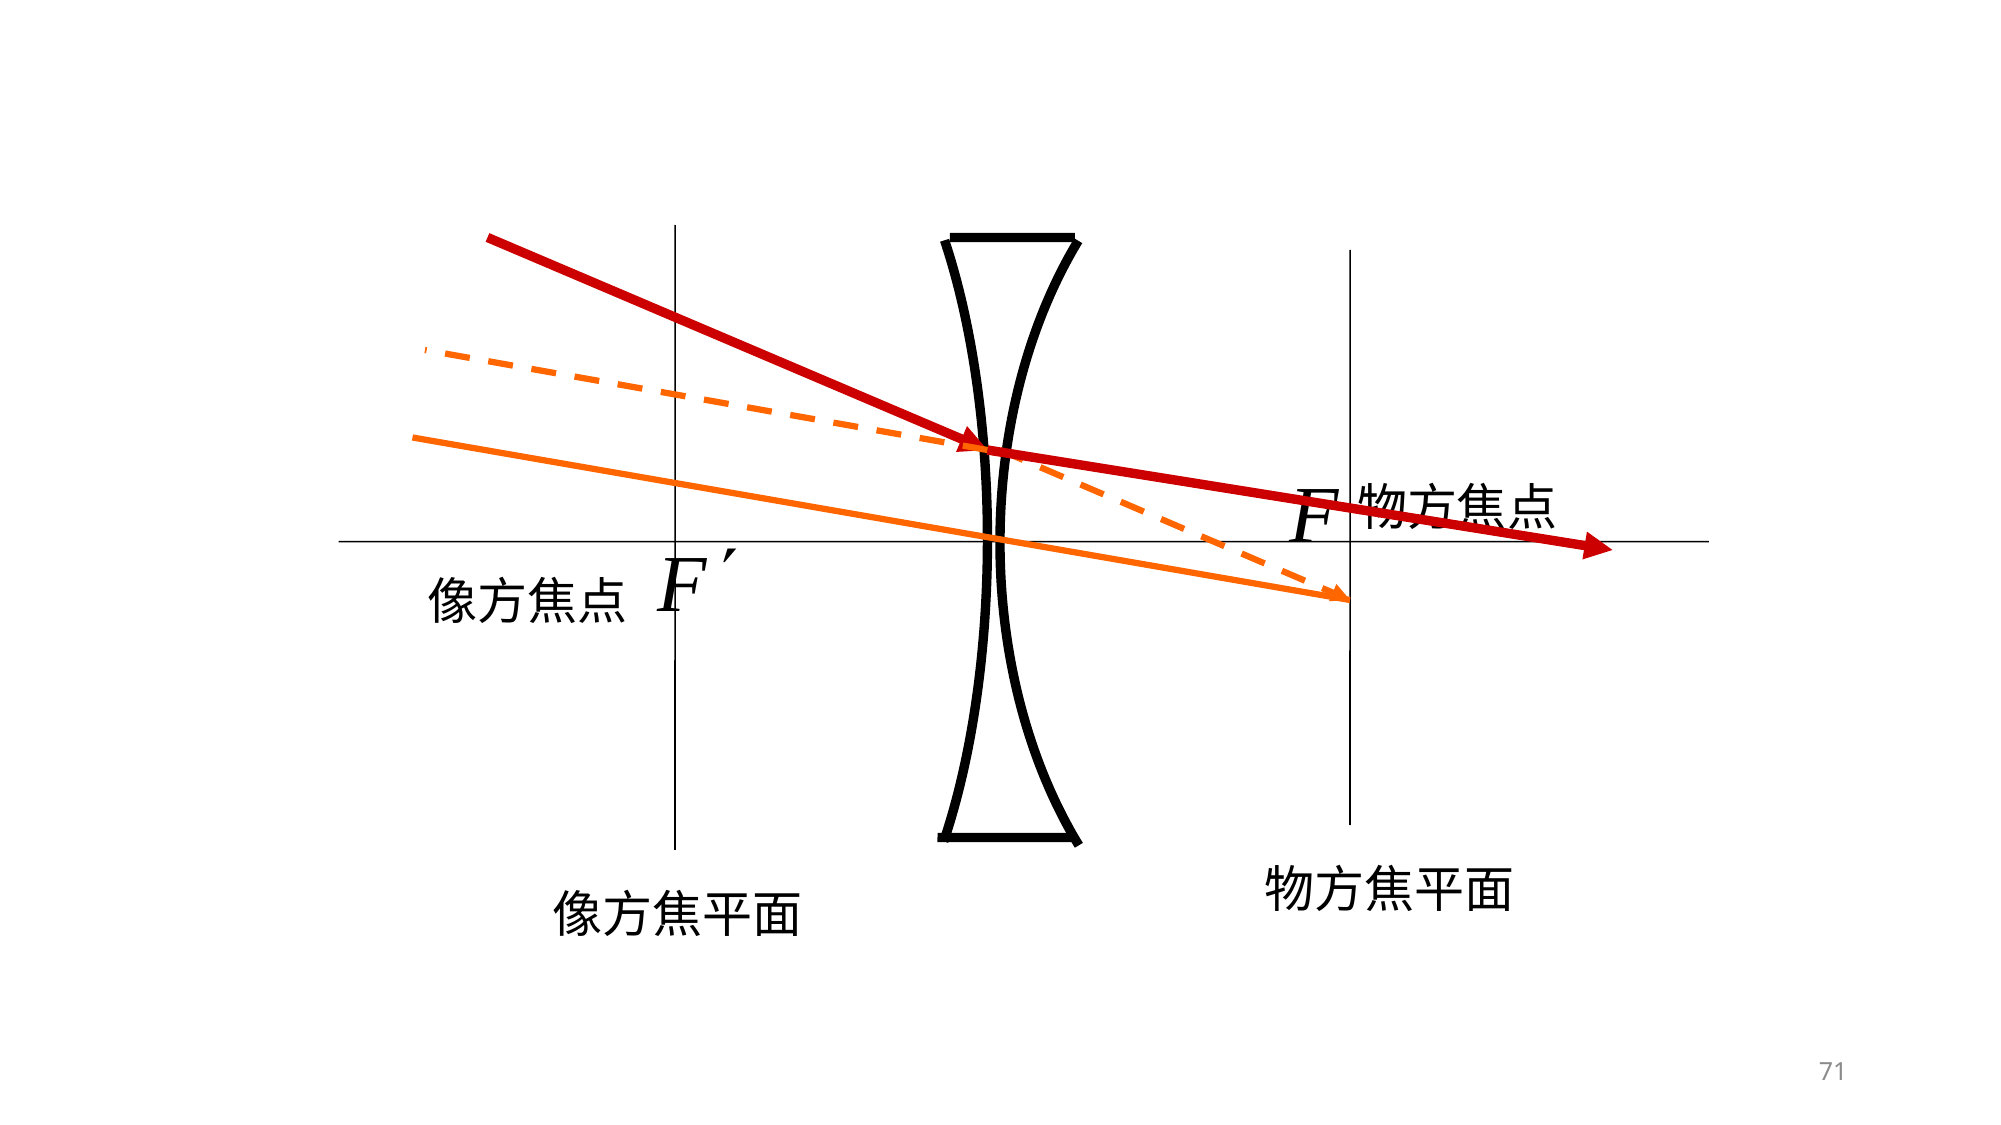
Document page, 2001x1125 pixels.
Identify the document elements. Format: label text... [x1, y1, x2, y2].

text_box [487, 237, 988, 451]
text_box [1336, 589, 1351, 601]
text_box 像方焦平面 [537, 874, 838, 950]
slide_number 71 [1412, 1042, 1863, 1103]
text_box 物方焦平面 [1249, 849, 1550, 925]
text_box [999, 454, 1303, 846]
text_box [1363, 509, 1613, 555]
text_box 物方焦点 [1363, 467, 1643, 543]
text_box [812, 402, 988, 837]
text_box 像方焦点 [412, 562, 713, 638]
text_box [643, 537, 745, 625]
text_box [1006, 240, 1274, 495]
text_box [873, 240, 984, 444]
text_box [1274, 467, 1363, 556]
